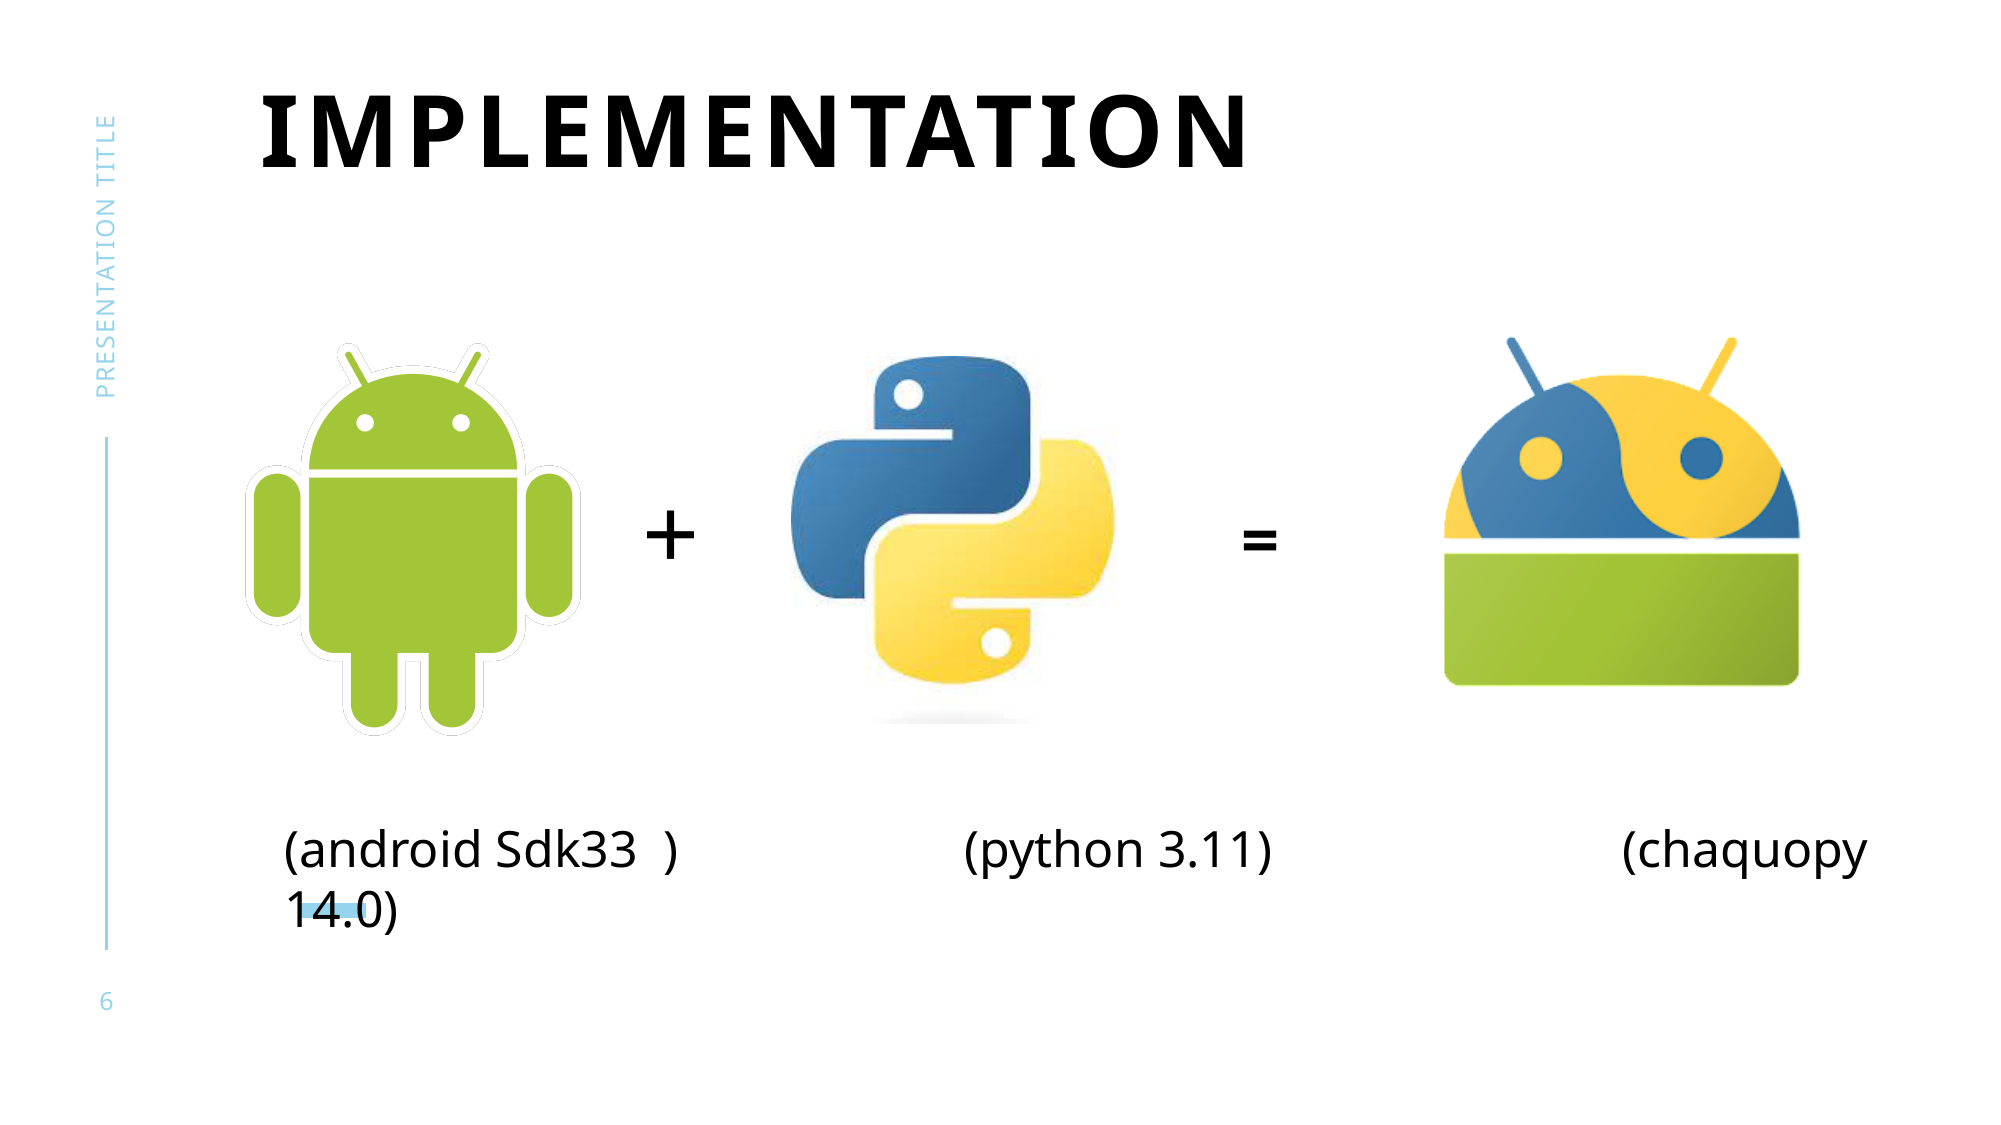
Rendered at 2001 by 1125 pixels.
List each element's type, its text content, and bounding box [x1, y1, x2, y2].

picture [1150, 273, 2000, 747]
slide_number 6 [68, 987, 144, 1018]
picture [245, 343, 581, 736]
footer presentation title [90, 107, 122, 400]
text_box + [628, 463, 735, 598]
picture [791, 356, 1126, 724]
text_box Implementation [245, 60, 1562, 196]
text_box (android Sdk33 ) (python 3.11) (chaquopy 14.0) [269, 750, 1933, 946]
